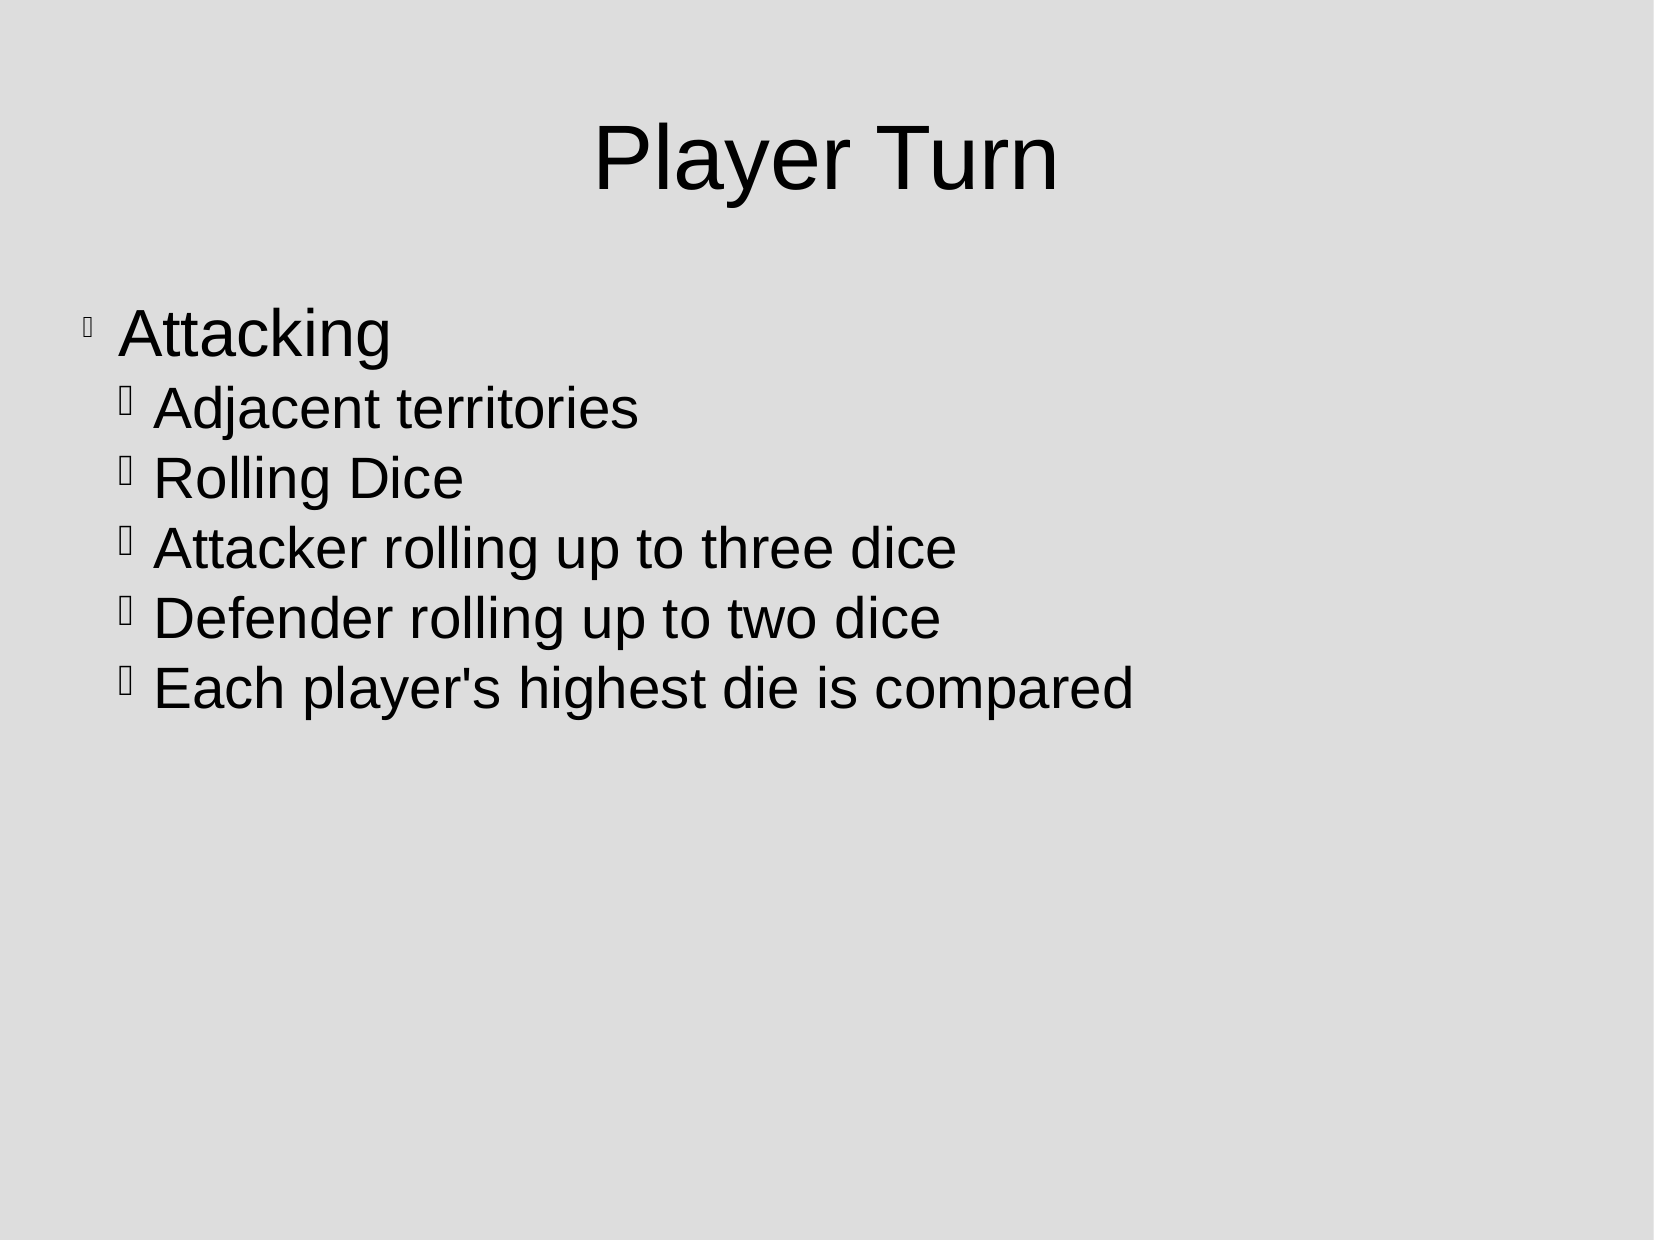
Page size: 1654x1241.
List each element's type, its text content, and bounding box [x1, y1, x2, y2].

text_box Player Turn [82, 49, 1571, 257]
text_box Attacking Adjacent territories Rolling Dice Attacker rolling up to three dice Defender rolling up to two dice Each player's highest die is compared [82, 290, 1571, 1010]
